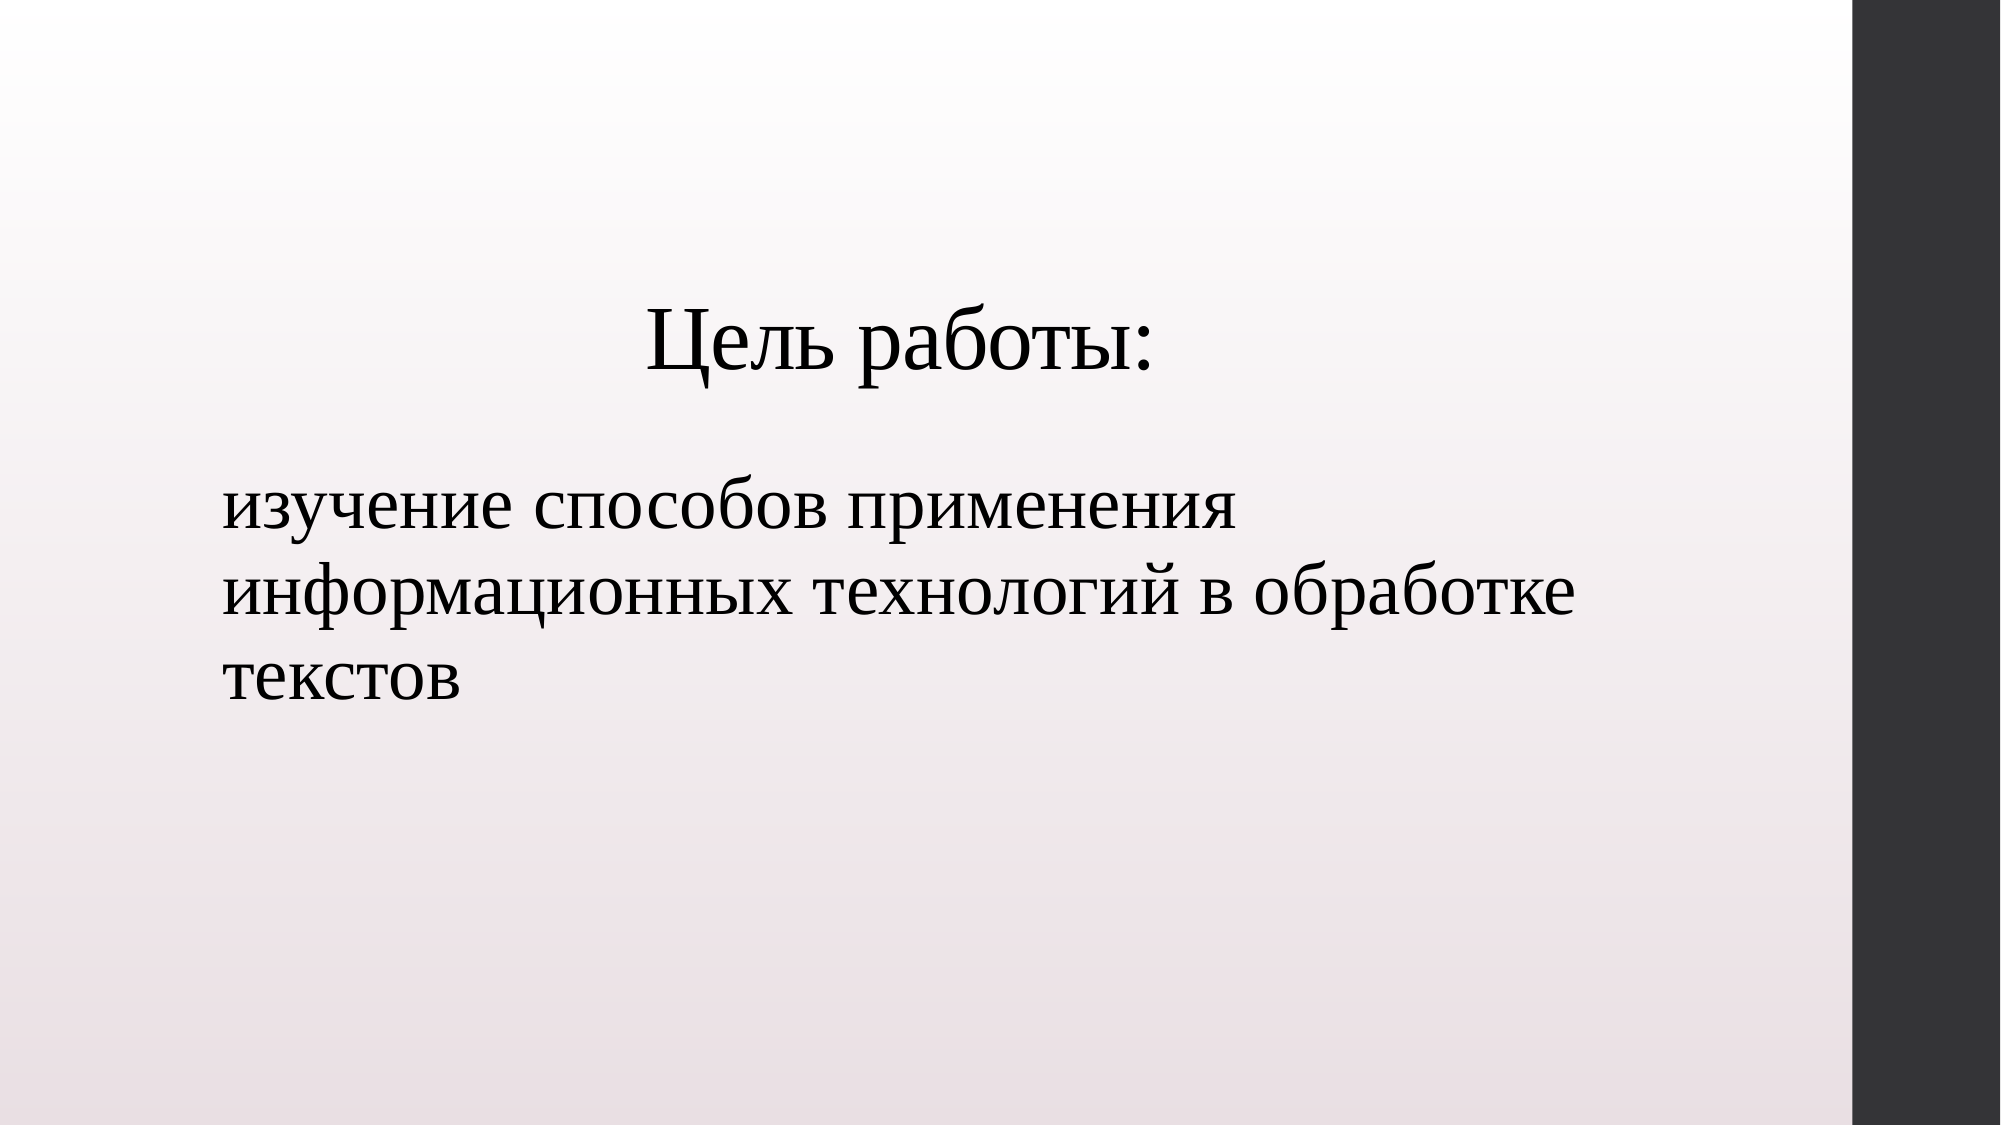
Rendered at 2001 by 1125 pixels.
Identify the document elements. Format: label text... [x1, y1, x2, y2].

list изучение способов применения информационных технологий в обработке текстов [206, 453, 1617, 1014]
title Цель работы: [116, 179, 1707, 398]
